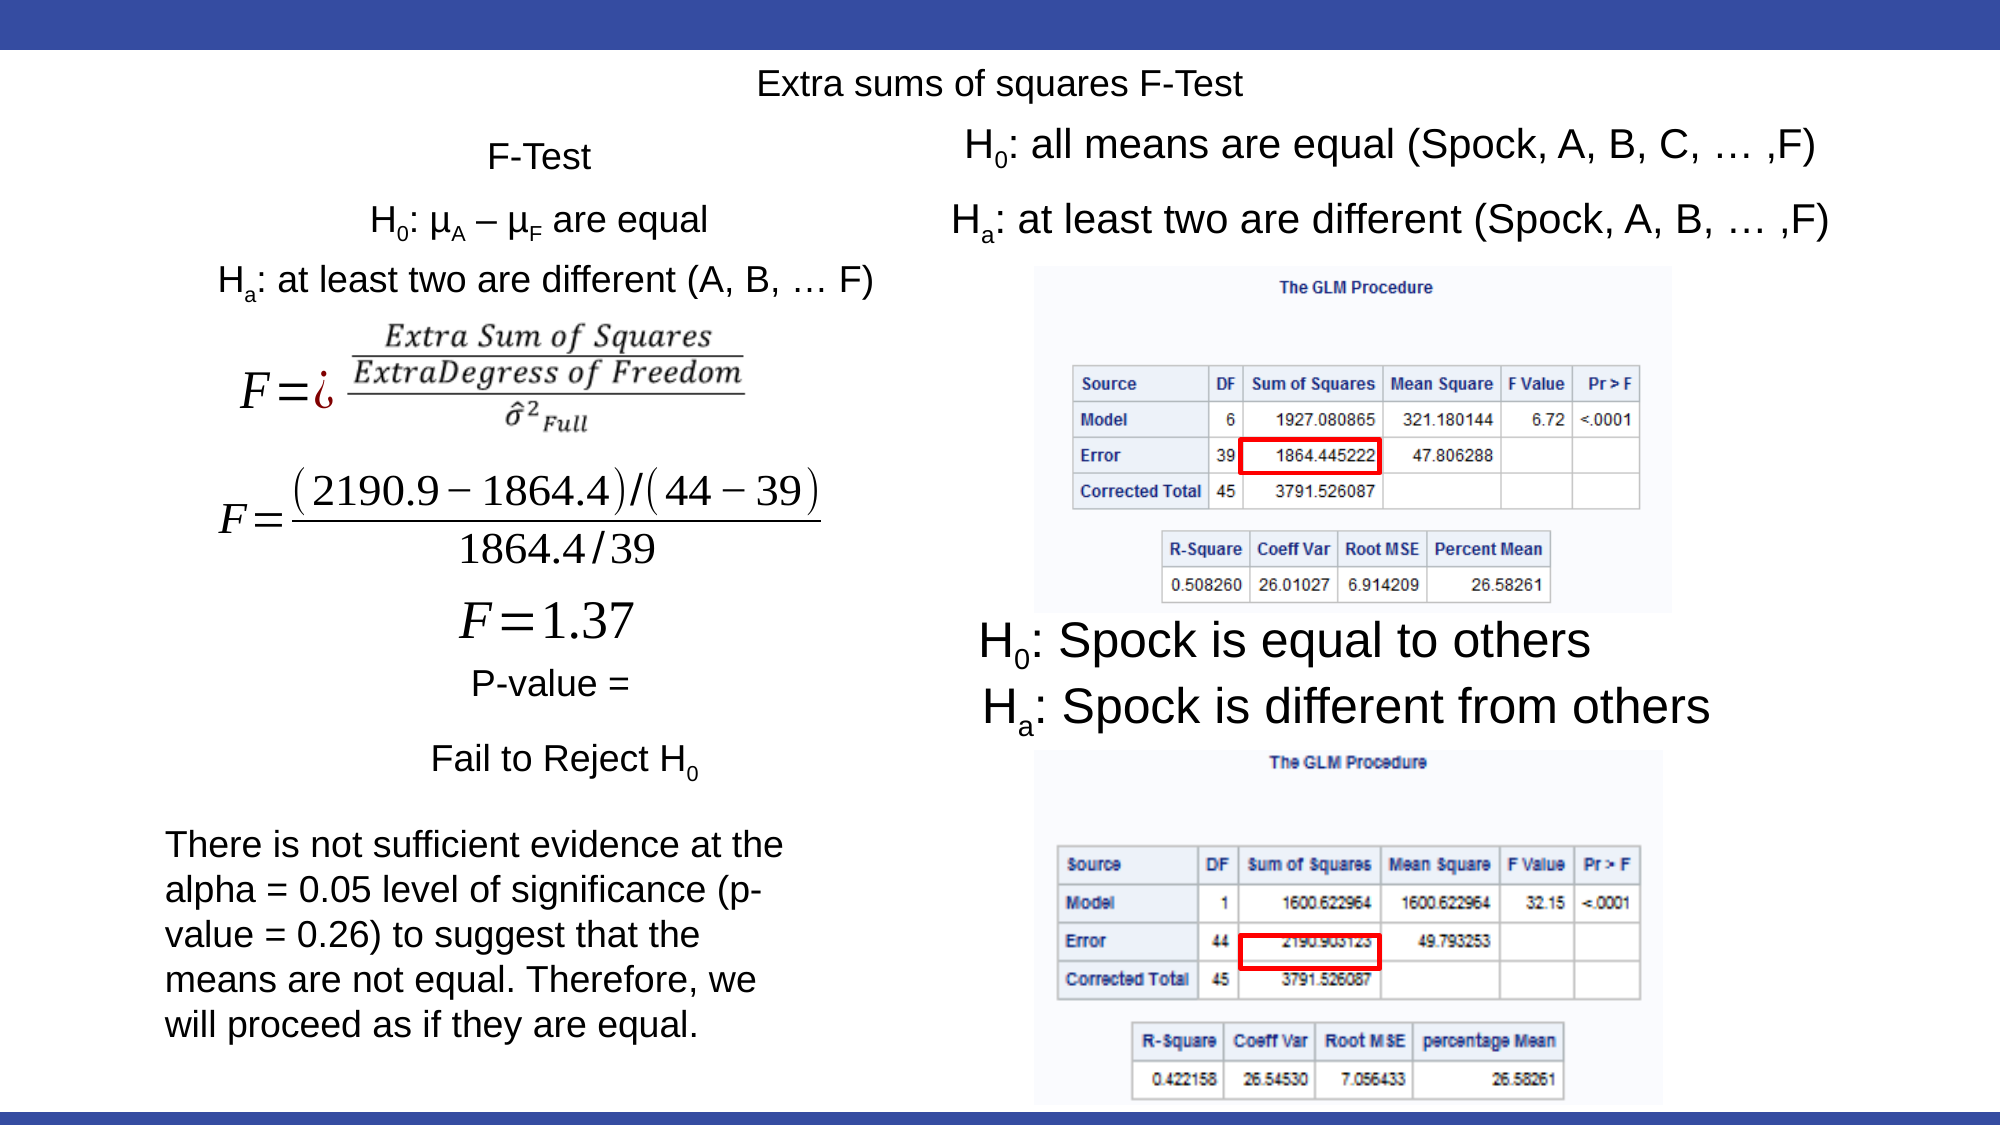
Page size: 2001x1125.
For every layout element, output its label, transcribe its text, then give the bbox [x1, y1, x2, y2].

text_box F-Test [356, 124, 723, 185]
text_box Ha: at least two are different (A, B, … F) [202, 254, 890, 314]
text_box H0: all means are equal (Spock, A, B, C, … ,F) [928, 109, 1854, 181]
picture [1034, 266, 1673, 613]
text_box Extra sums of squares F-Test [580, 51, 1420, 112]
picture [346, 299, 750, 462]
text_box H0: Spock is equal to others [829, 599, 1877, 683]
text_box Fail to Reject H0 [415, 726, 714, 793]
picture [1034, 750, 1664, 1106]
text_box Ha: at least two are different (Spock, A, B, … ,F) [935, 184, 1846, 256]
text_box Ha: Spock is different from others [890, 666, 1804, 750]
text_box H0: µA – µF are equal [150, 187, 929, 254]
text_box There is not sufficient evidence at the alpha = 0.05 level of significance (p-value = 0.26) to suggest that the means are not equal. Therefore, we will proceed as if they are equal. [149, 812, 800, 1053]
